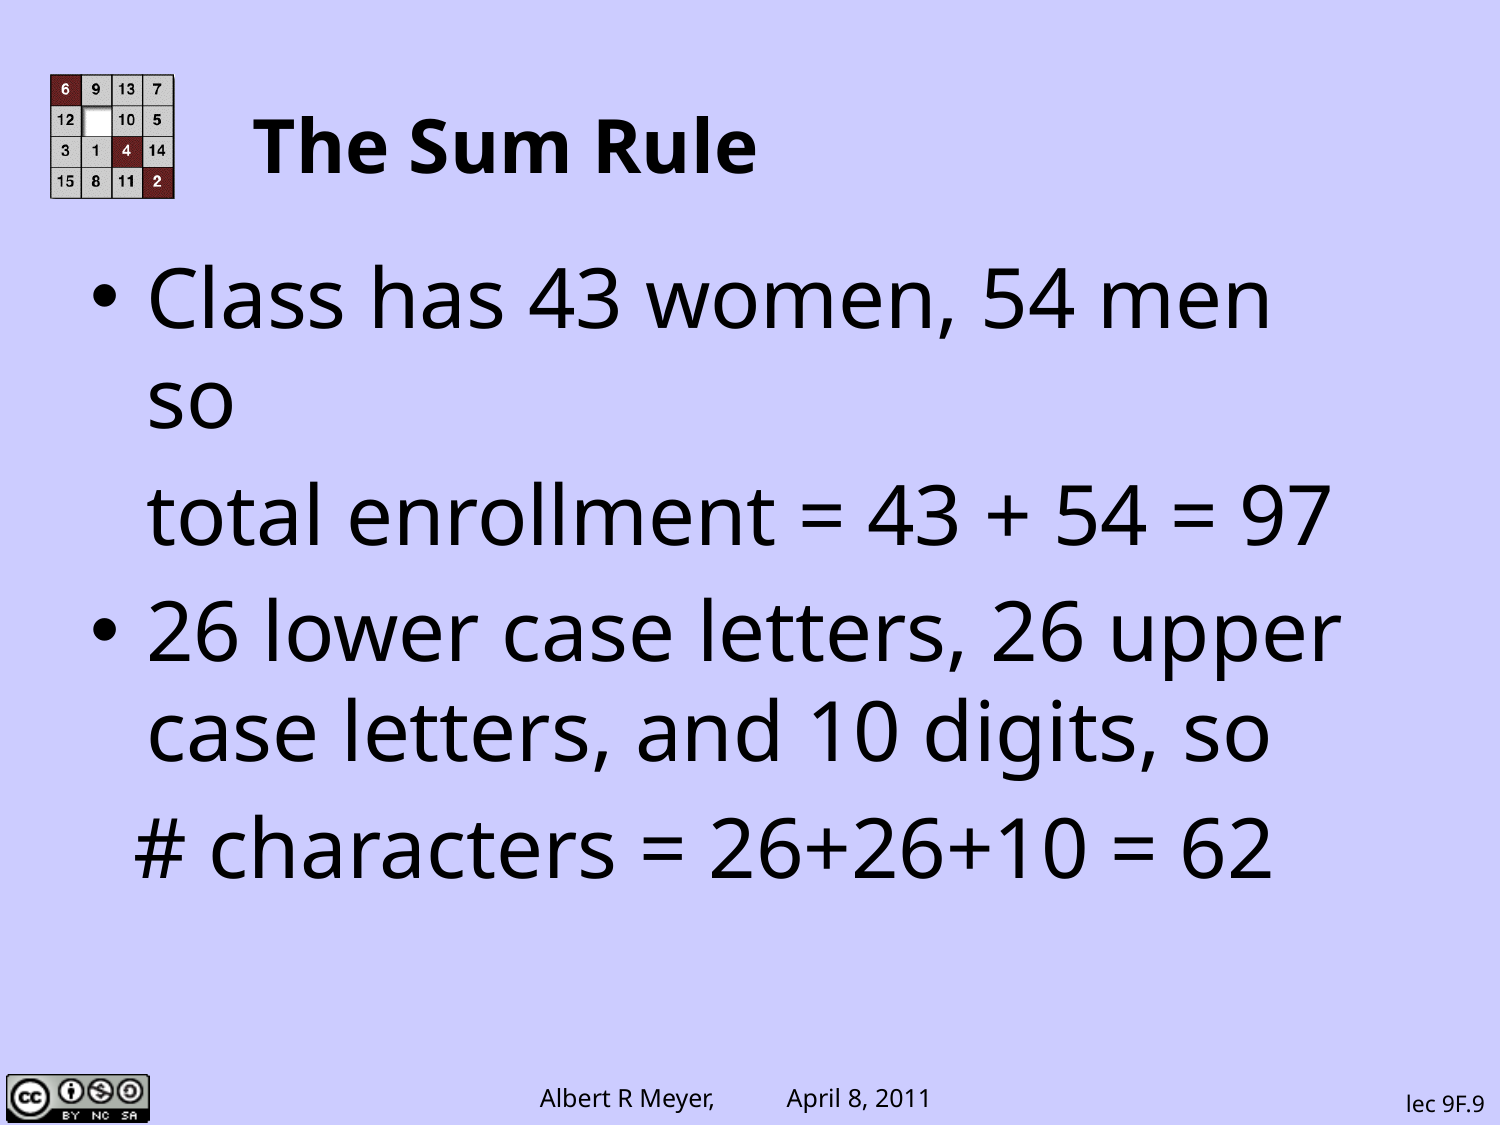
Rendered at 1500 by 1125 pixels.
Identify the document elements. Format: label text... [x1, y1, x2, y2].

slide_number lec 9F.9 [1249, 1082, 1500, 1125]
picture [50, 74, 175, 199]
list Class has 43 women, 54 men so total enrollment = 43 + 54 = 97 26 lower case letters, 26 upper case letters, and 10 digits, so # characters = 26+26+10 = 62 [74, 237, 1388, 938]
picture [6, 1074, 150, 1123]
title The Sum Rule [237, 49, 1476, 238]
